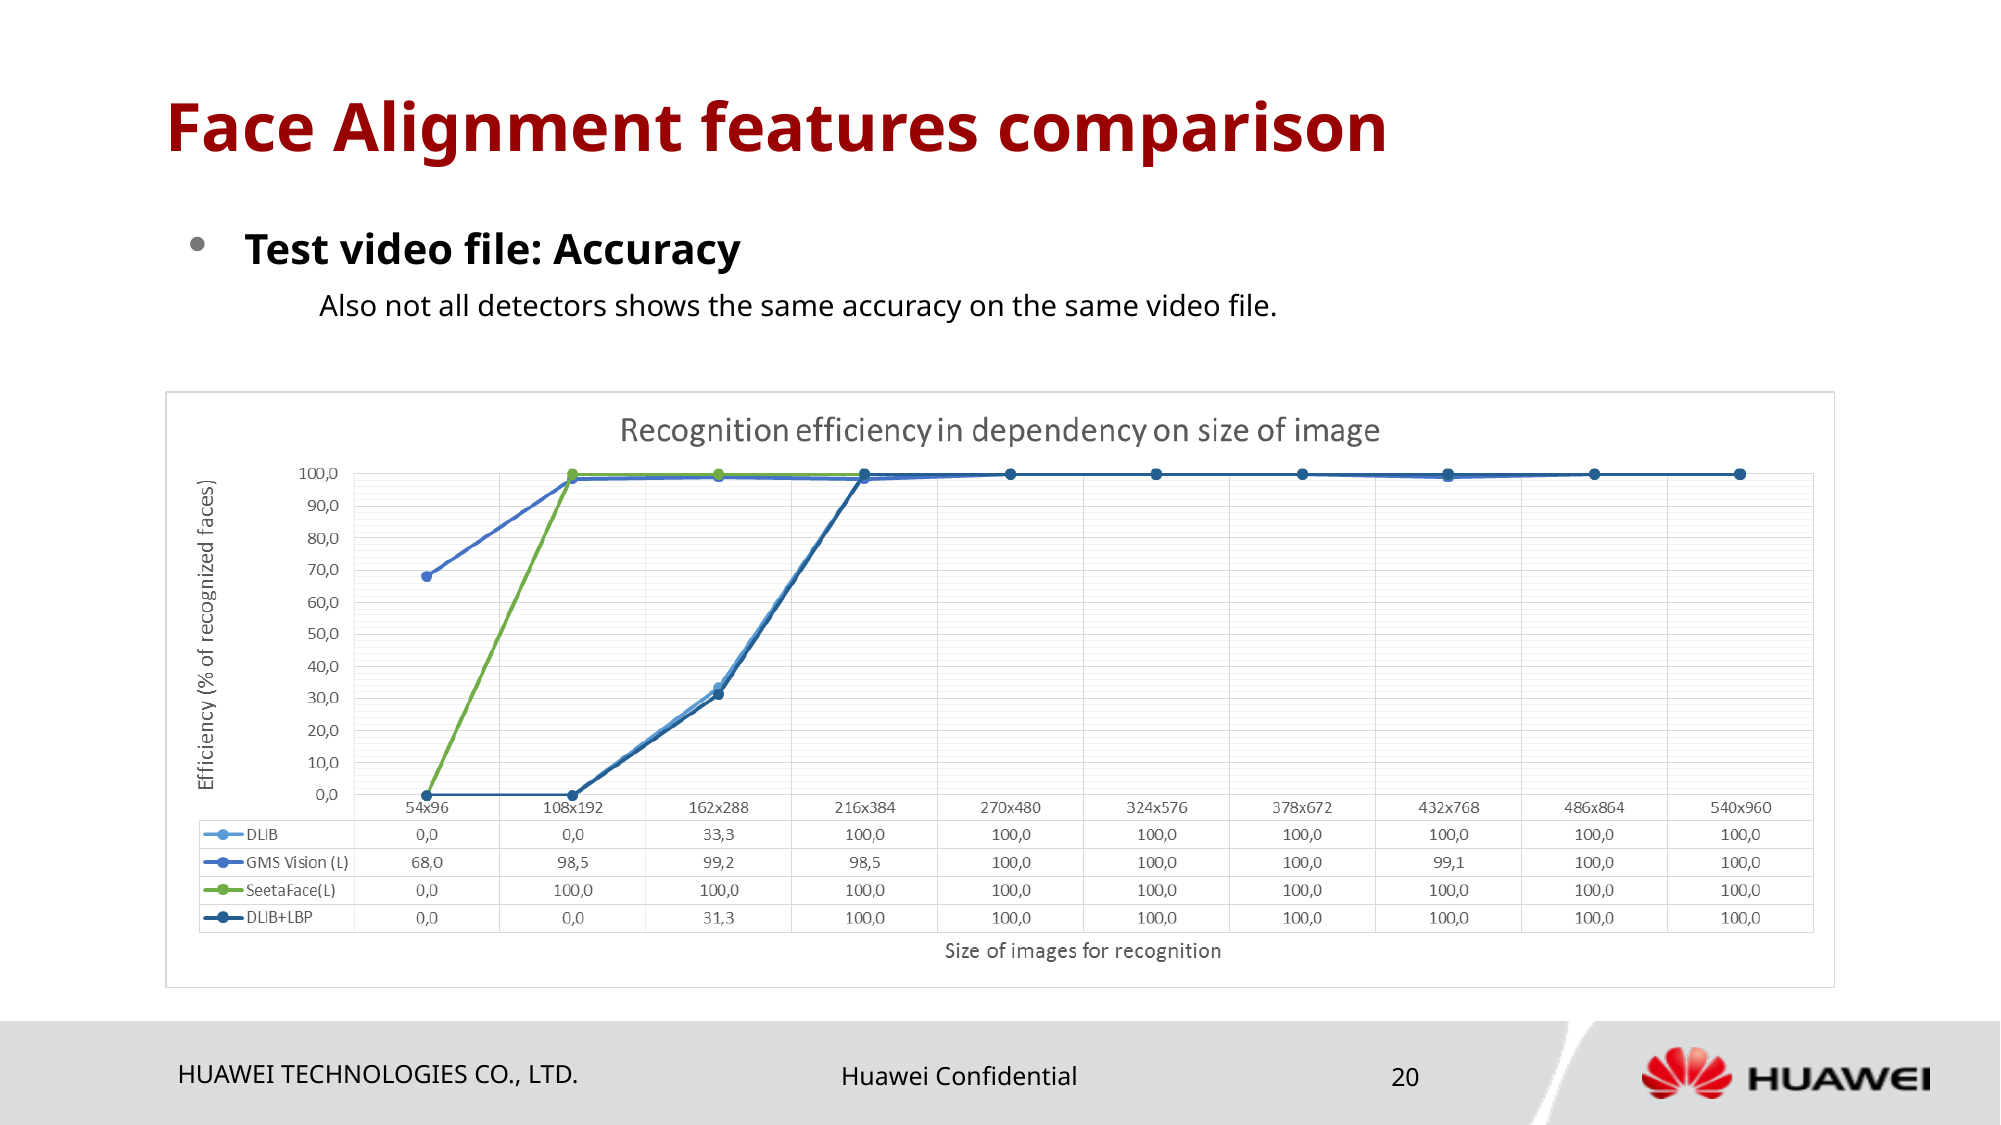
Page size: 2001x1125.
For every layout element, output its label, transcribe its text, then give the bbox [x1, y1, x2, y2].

title Face Alignment features comparison [165, 53, 1835, 196]
picture [0, 1021, 2001, 1125]
picture [165, 391, 1835, 988]
list Test video file: Accuracy Also not all detectors shows the same accuracy on the same video file. [165, 196, 1835, 390]
